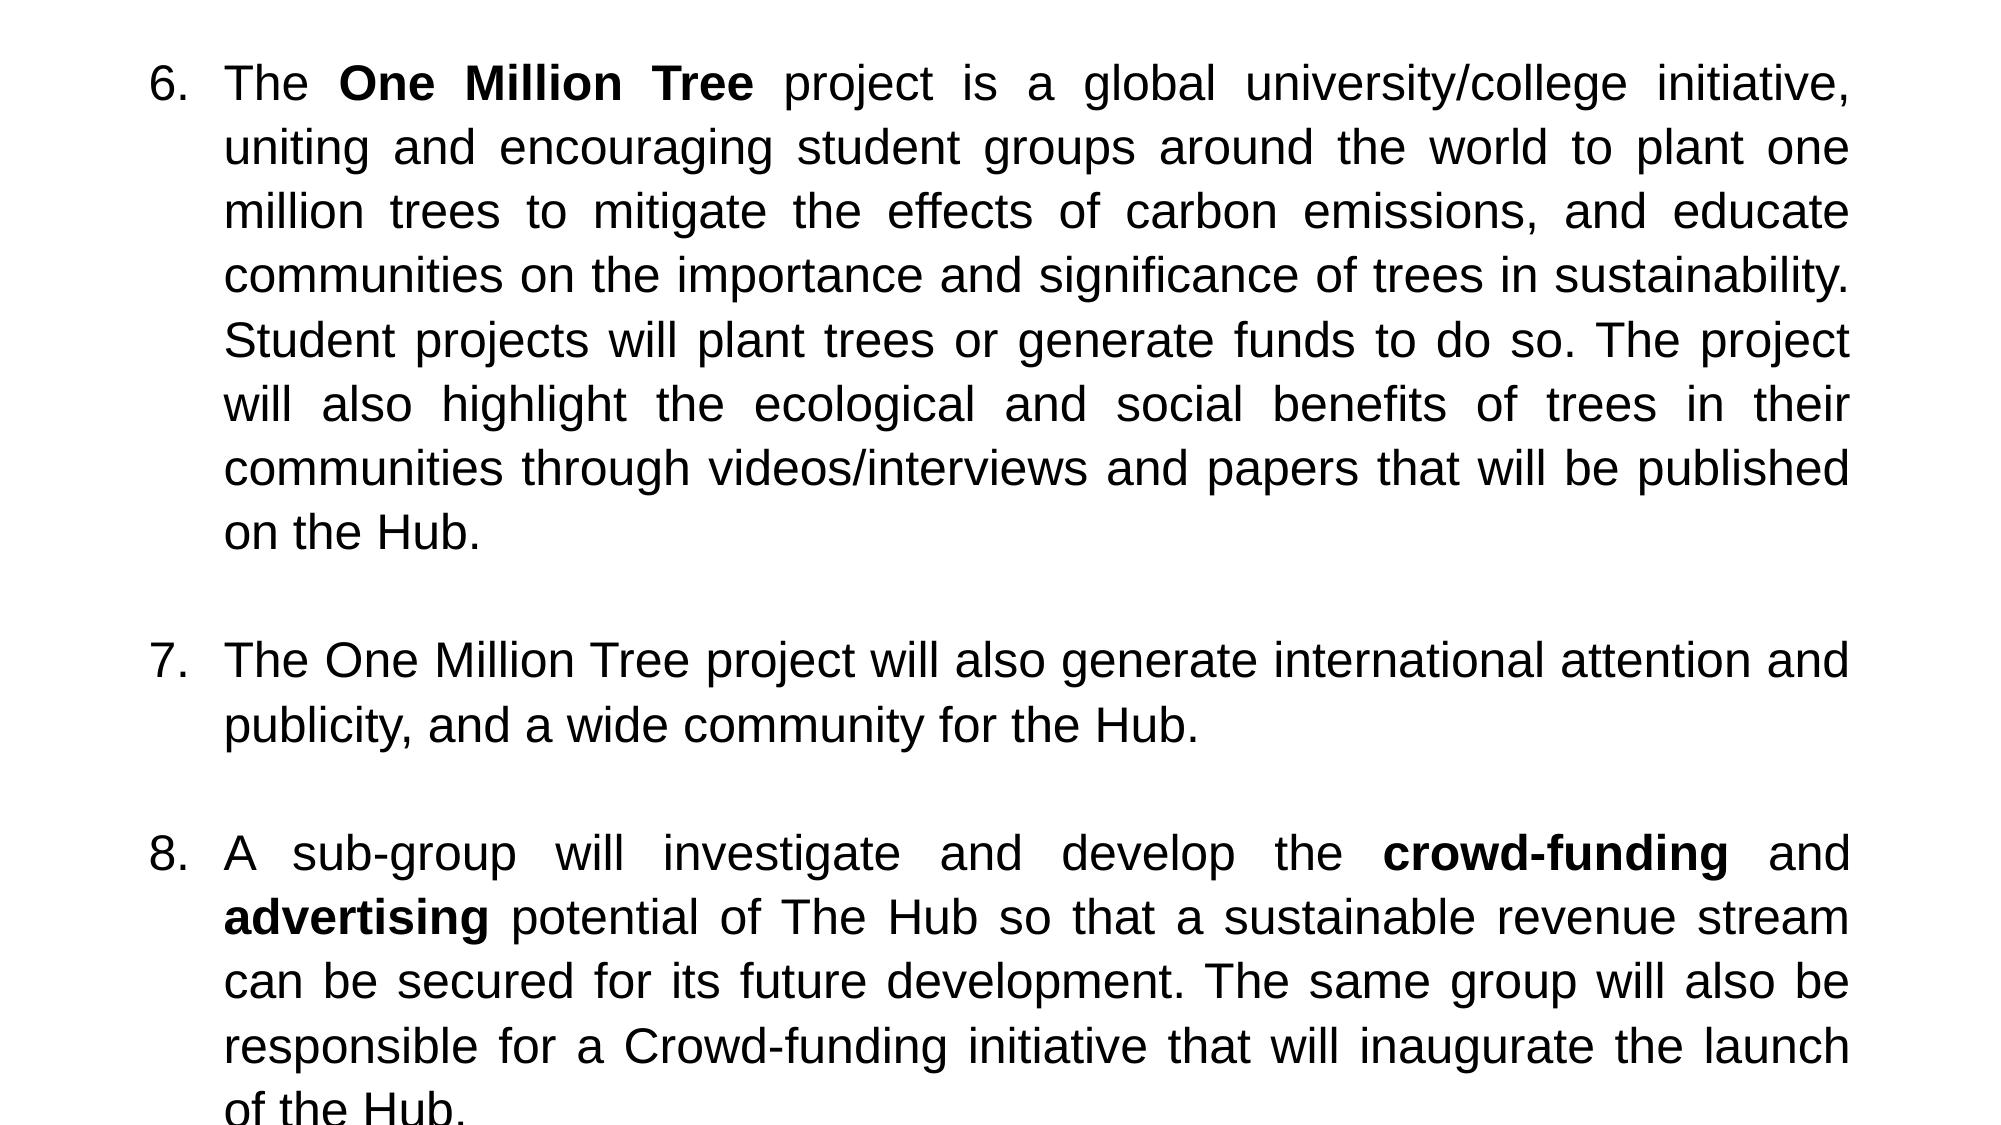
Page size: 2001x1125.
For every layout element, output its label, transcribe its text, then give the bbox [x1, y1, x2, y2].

text_box The One Million Tree project is a global university/college initiative, uniting and encouraging student groups around the world to plant one million trees to mitigate the effects of carbon emissions, and educate communities on the importance and significance of trees in sustainability. Student projects will plant trees or generate funds to do so. The project will also highlight the ecological and social benefits of trees in their communities through videos/interviews and papers that will be published on the Hub. The One Million Tree project will also generate international attention and publicity, and a wide community for the Hub. A sub-group will investigate and develop the crowd-funding and advertising potential of The Hub so that a sustainable revenue stream can be secured for its future development. The same group will also be responsible for a Crowd-funding initiative that will inaugurate the launch of the Hub. [133, 38, 1867, 1125]
